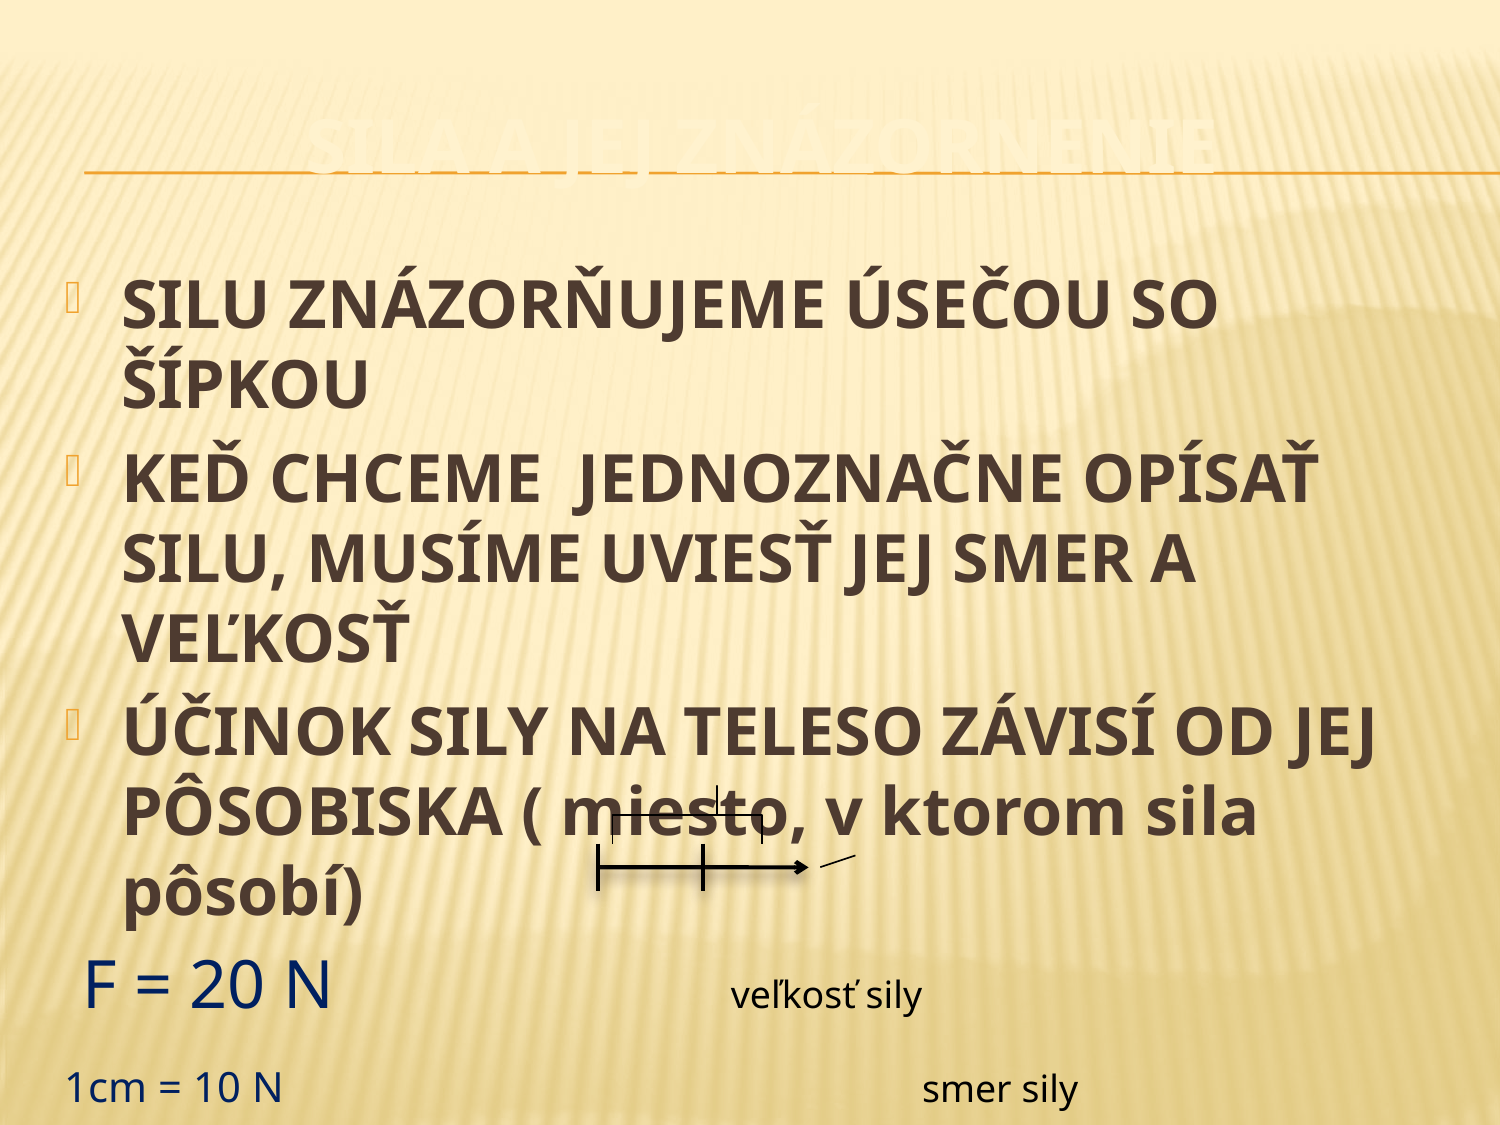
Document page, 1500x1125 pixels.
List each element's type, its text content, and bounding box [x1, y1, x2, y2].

title SILA A JEJ ZNÁZORNENIE [50, 75, 1475, 213]
list SILU ZNÁZORŇUJEME ÚSEČOU SO ŠÍPKOU KEĎ CHCEME JEDNOZNAČNE OPÍSAŤ SILU, MUSÍME UVIESŤ JEJ SMER A VEĽKOSŤ ÚČINOK SILY NA TELESO ZÁVISÍ OD JEJ PÔSOBISKA ( miesto, v ktorom sila pôsobí) F = 20 N veľkosť sily 1cm = 10 N smer sily P- pôsobisko sily [50, 254, 1475, 998]
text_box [820, 855, 856, 868]
text_box [612, 785, 763, 844]
